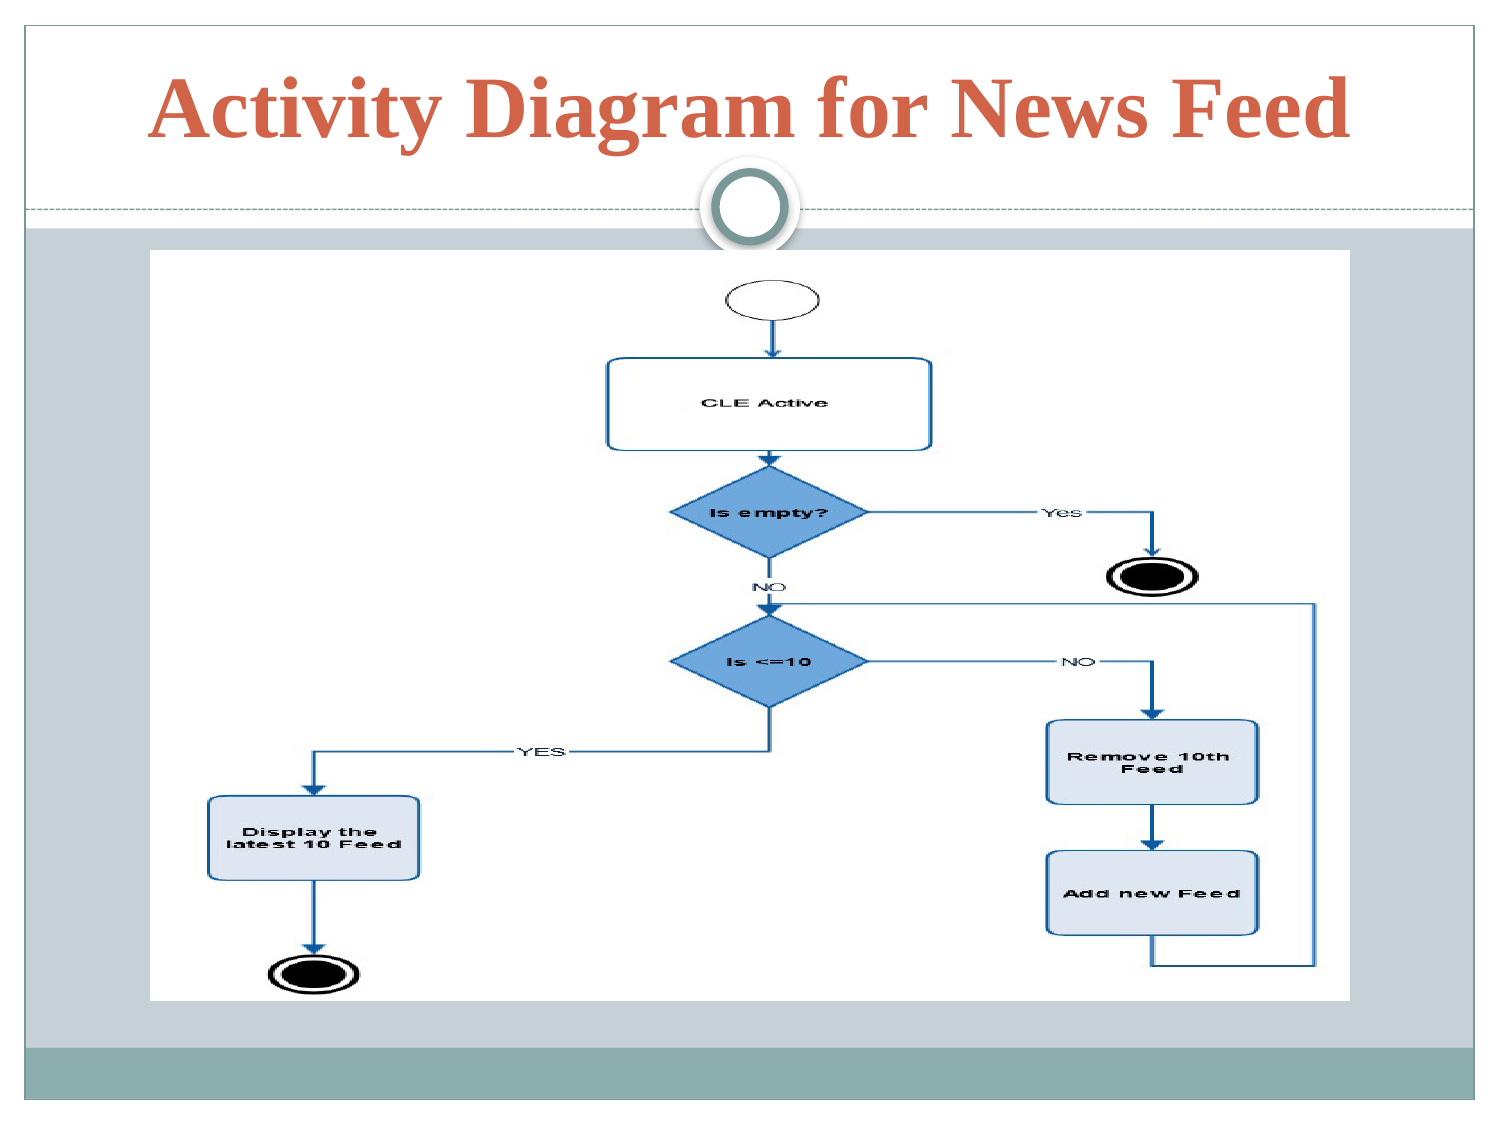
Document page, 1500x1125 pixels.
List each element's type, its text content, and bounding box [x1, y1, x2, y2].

title Activity Diagram for News Feed [49, 37, 1450, 162]
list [149, 250, 1351, 1001]
